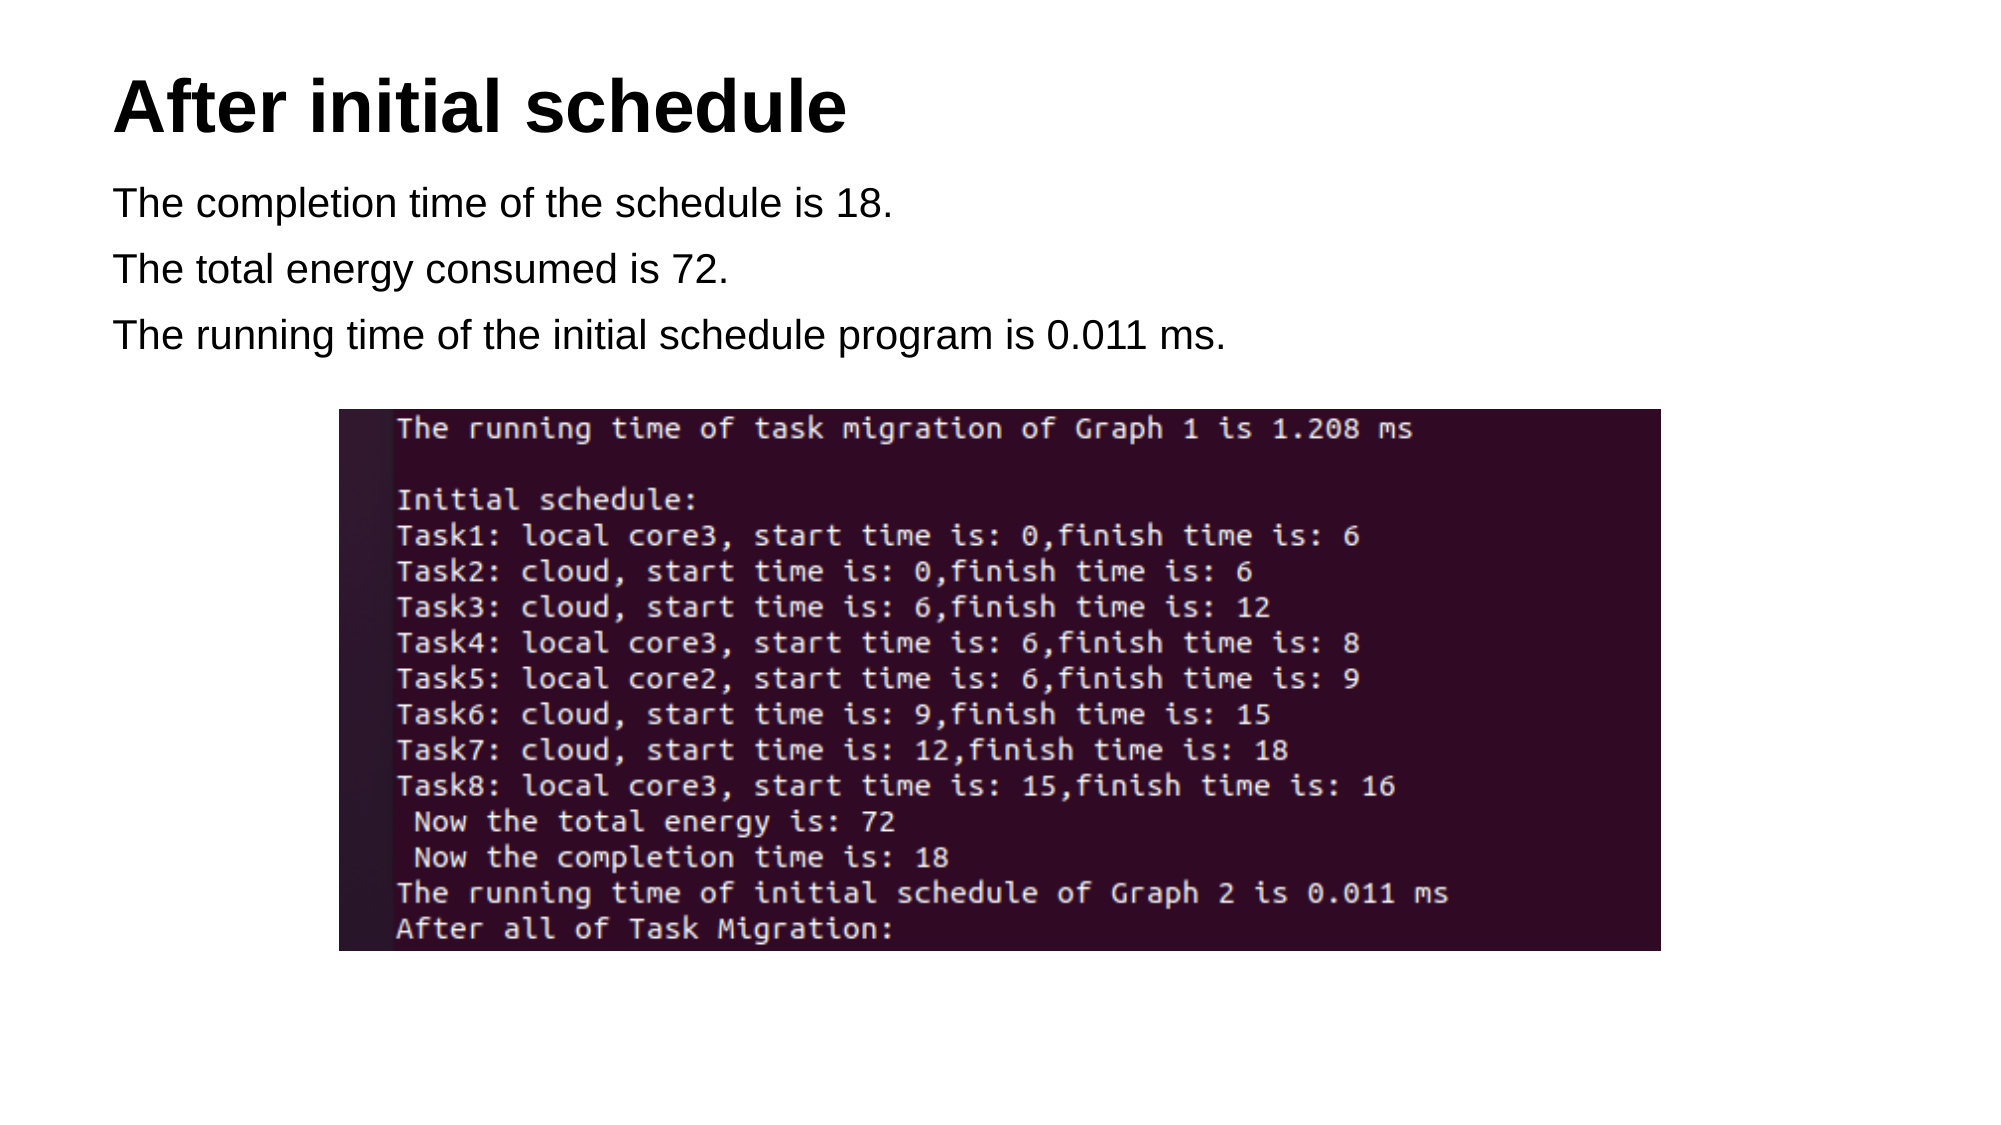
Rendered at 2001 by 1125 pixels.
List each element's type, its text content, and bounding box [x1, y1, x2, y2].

title After initial schedule [97, 0, 1823, 218]
picture [339, 409, 1661, 951]
list The completion time of the schedule is 18. The total energy consumed is 72. The running time of the initial schedule program is 0.011 ms. [97, 174, 1582, 378]
